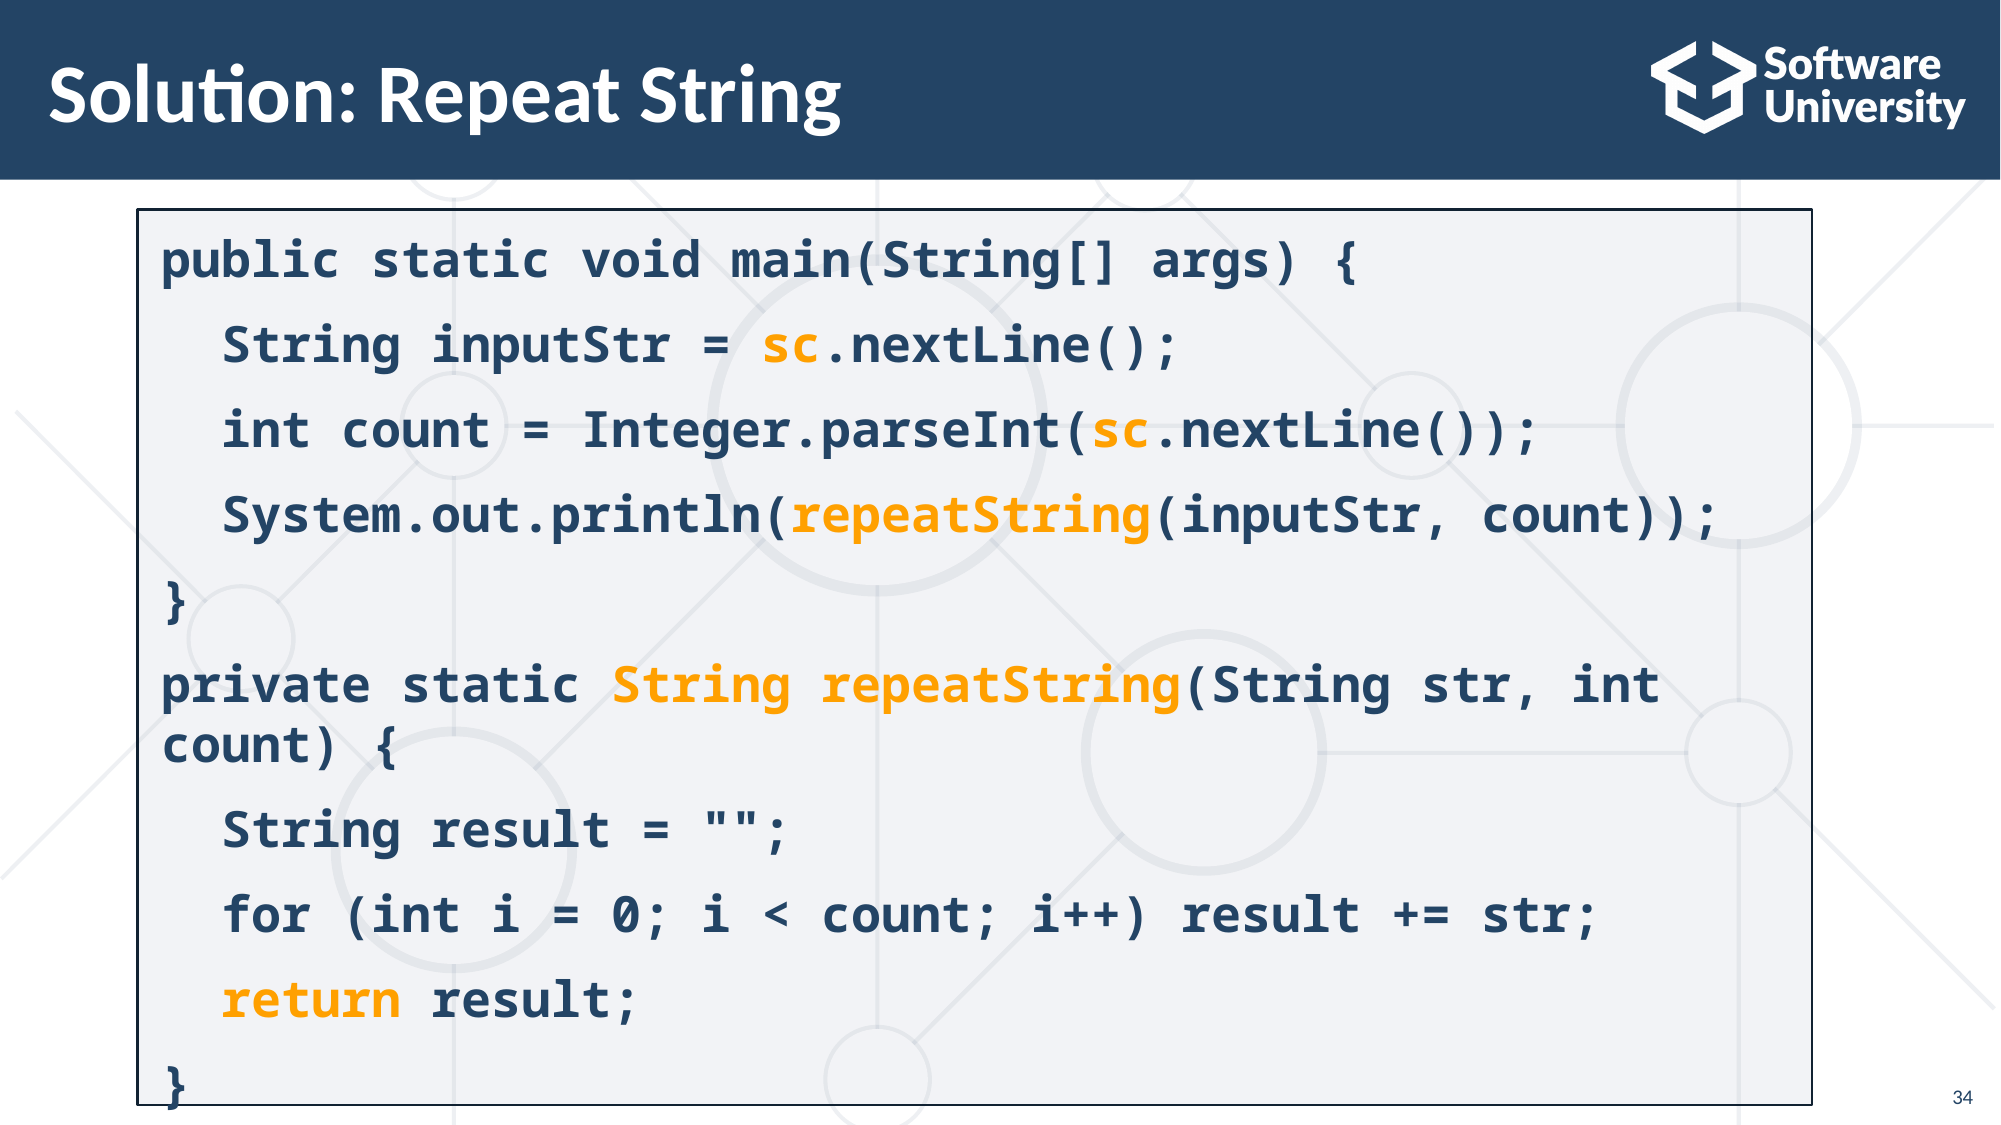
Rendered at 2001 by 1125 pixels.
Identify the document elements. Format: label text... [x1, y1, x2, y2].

list public static void main(String[] args) { String inputStr = sc.nextLine(); int count = Integer.parseInt(sc.nextLine()); System.out.println(repeatString(inputStr, count)); } private static String repeatString(String str, int count) { String result = ""; for (int i = 0; i < count; i++) result += str; return result; } [136, 208, 1813, 1106]
title Solution: Repeat String [31, 16, 1625, 162]
picture [1651, 41, 1966, 134]
text_box 34 [1927, 1067, 1989, 1117]
